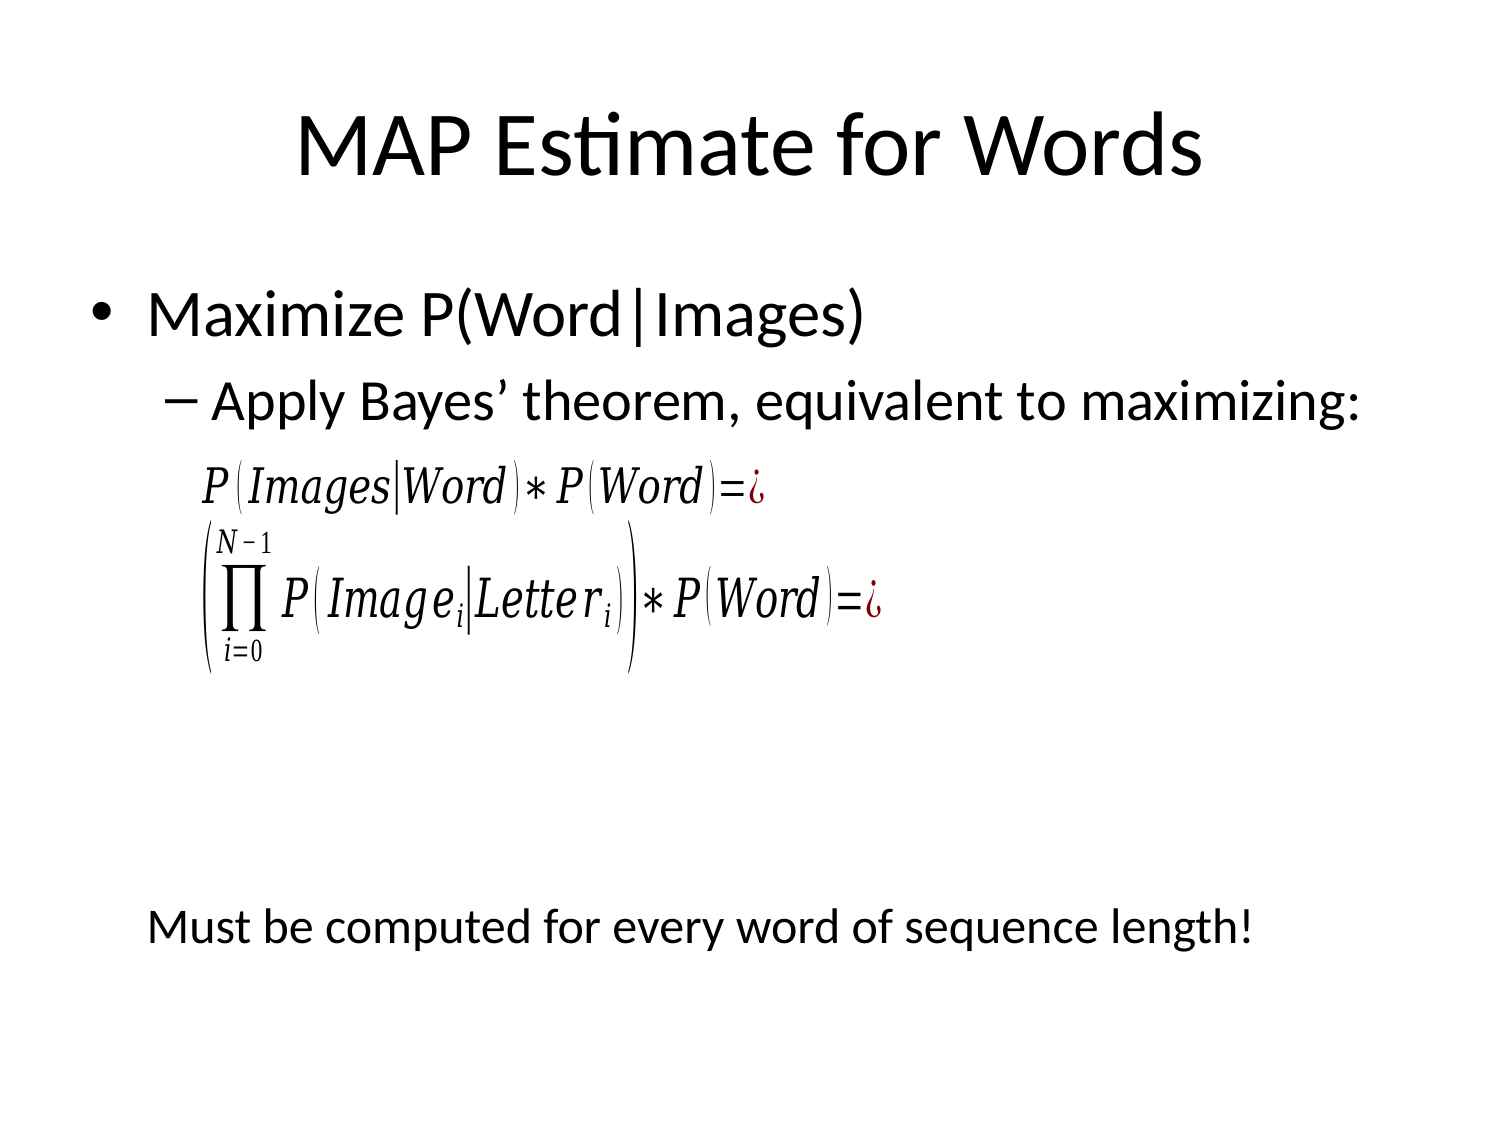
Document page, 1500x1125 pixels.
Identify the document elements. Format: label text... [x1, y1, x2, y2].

text_box Must be computed for every word of sequence length! [131, 886, 1288, 962]
title MAP Estimate for Words [75, 45, 1425, 233]
list Maximize P(Word|Images) Apply Bayes’ theorem, equivalent to maximizing: [75, 262, 1425, 1005]
